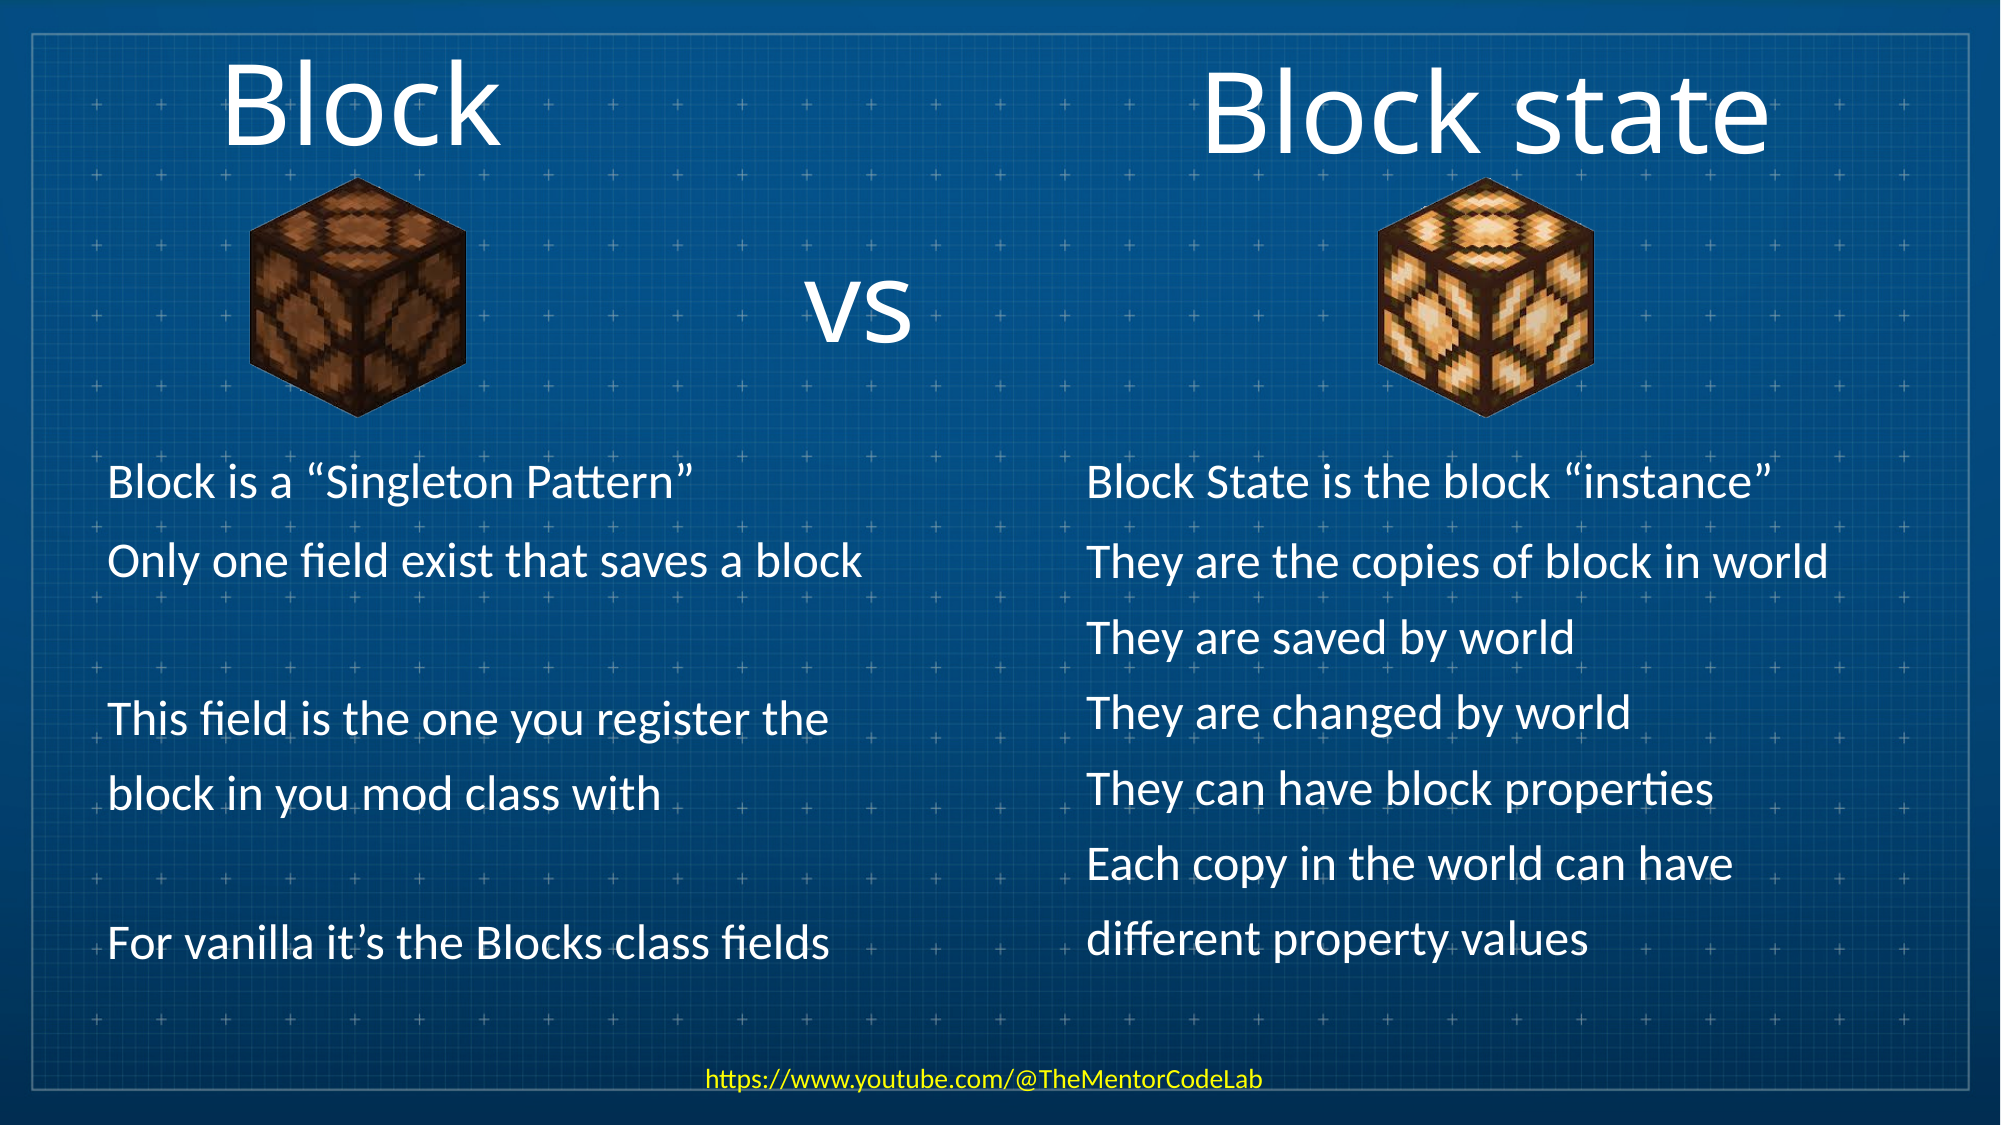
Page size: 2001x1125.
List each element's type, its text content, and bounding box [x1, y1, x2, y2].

text_box https://www.youtube.com/@TheMentorCodeLab [690, 1057, 1310, 1102]
subtitle Block is a “Singleton Pattern” [92, 447, 866, 518]
text_box vs [696, 236, 1023, 375]
text_box They can have block properties [1070, 754, 1878, 825]
title Block [144, 40, 576, 178]
text_box They are the copies of block in world [1070, 527, 1878, 598]
text_box They are saved by world [1070, 603, 1878, 673]
text_box Only one field exist that saves a block [92, 527, 899, 597]
picture [0, 0, 2001, 1125]
text_box This field is the one you register the block in you mod class with [92, 684, 899, 853]
text_box They are changed by world [1070, 679, 1878, 749]
text_box Block state [1082, 47, 1890, 185]
text_box Each copy in the world can have different property values [1070, 829, 1878, 998]
text_box Block State is the block “instance” [1070, 447, 1878, 518]
text_box For vanilla it’s the Blocks class fields [92, 908, 899, 979]
